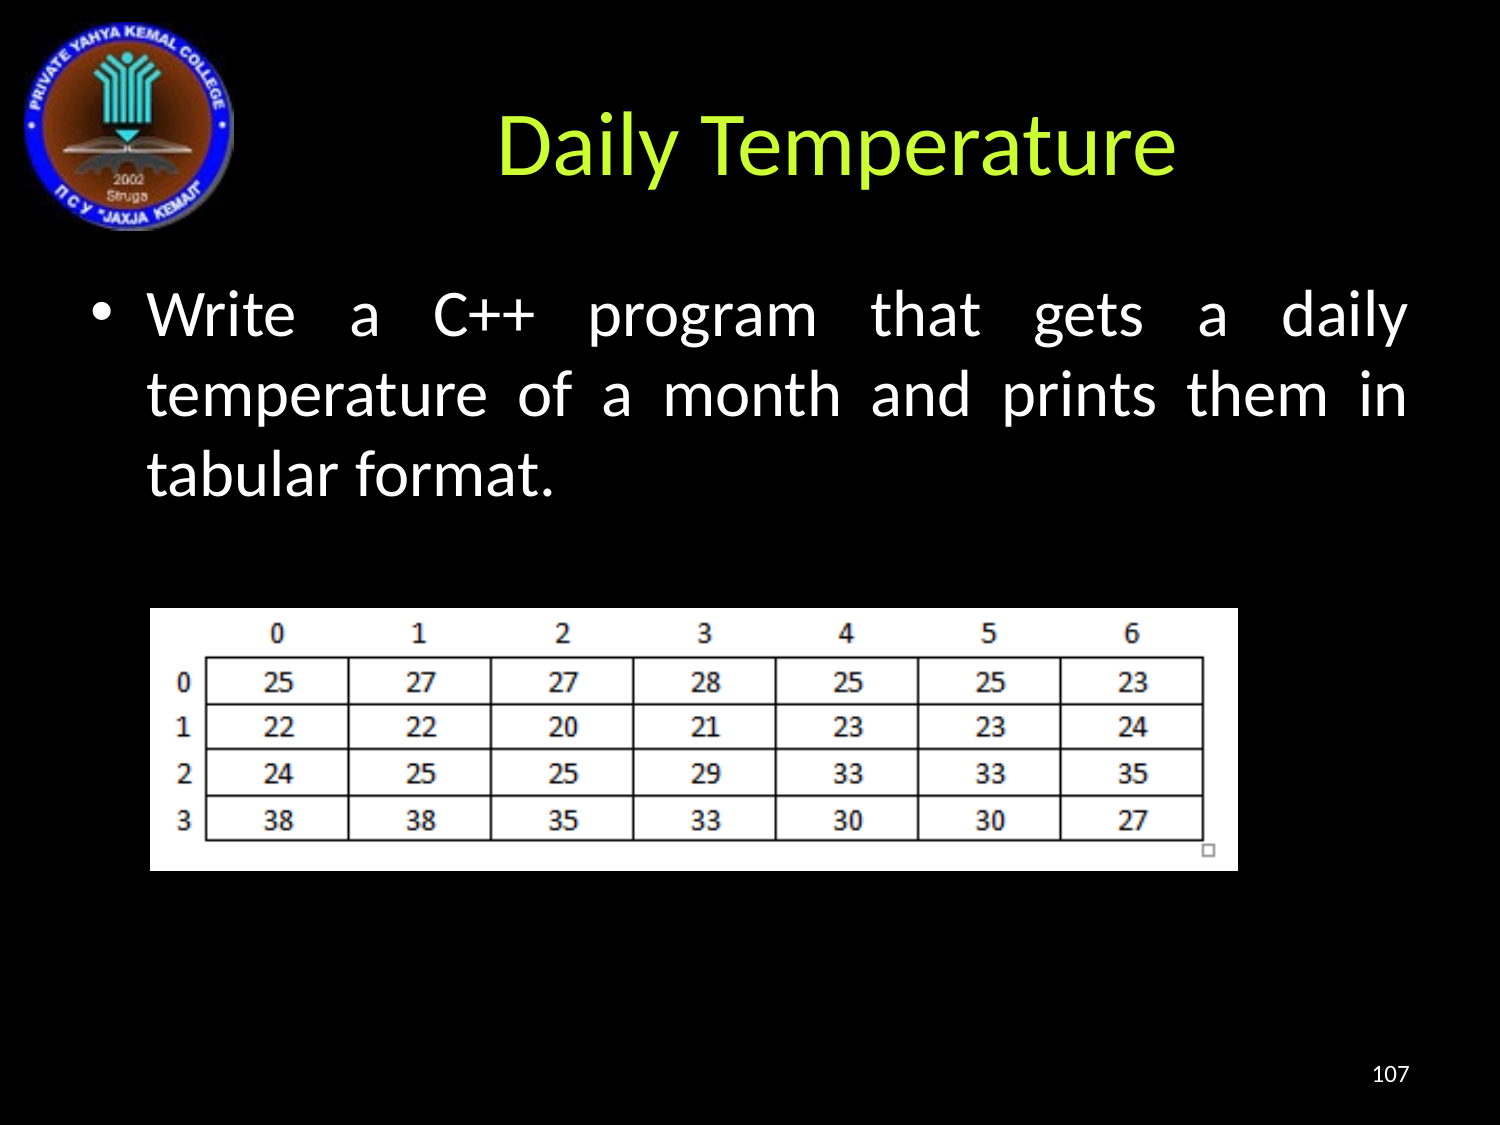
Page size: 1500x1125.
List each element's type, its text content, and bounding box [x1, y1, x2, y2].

picture [24, 21, 234, 231]
picture [149, 608, 1238, 872]
list Write a C++ program that gets a daily temperature of a month and prints them in tabular format. [75, 262, 1425, 1005]
title Daily Temperature [249, 45, 1425, 233]
slide_number 107 [1074, 1042, 1425, 1103]
